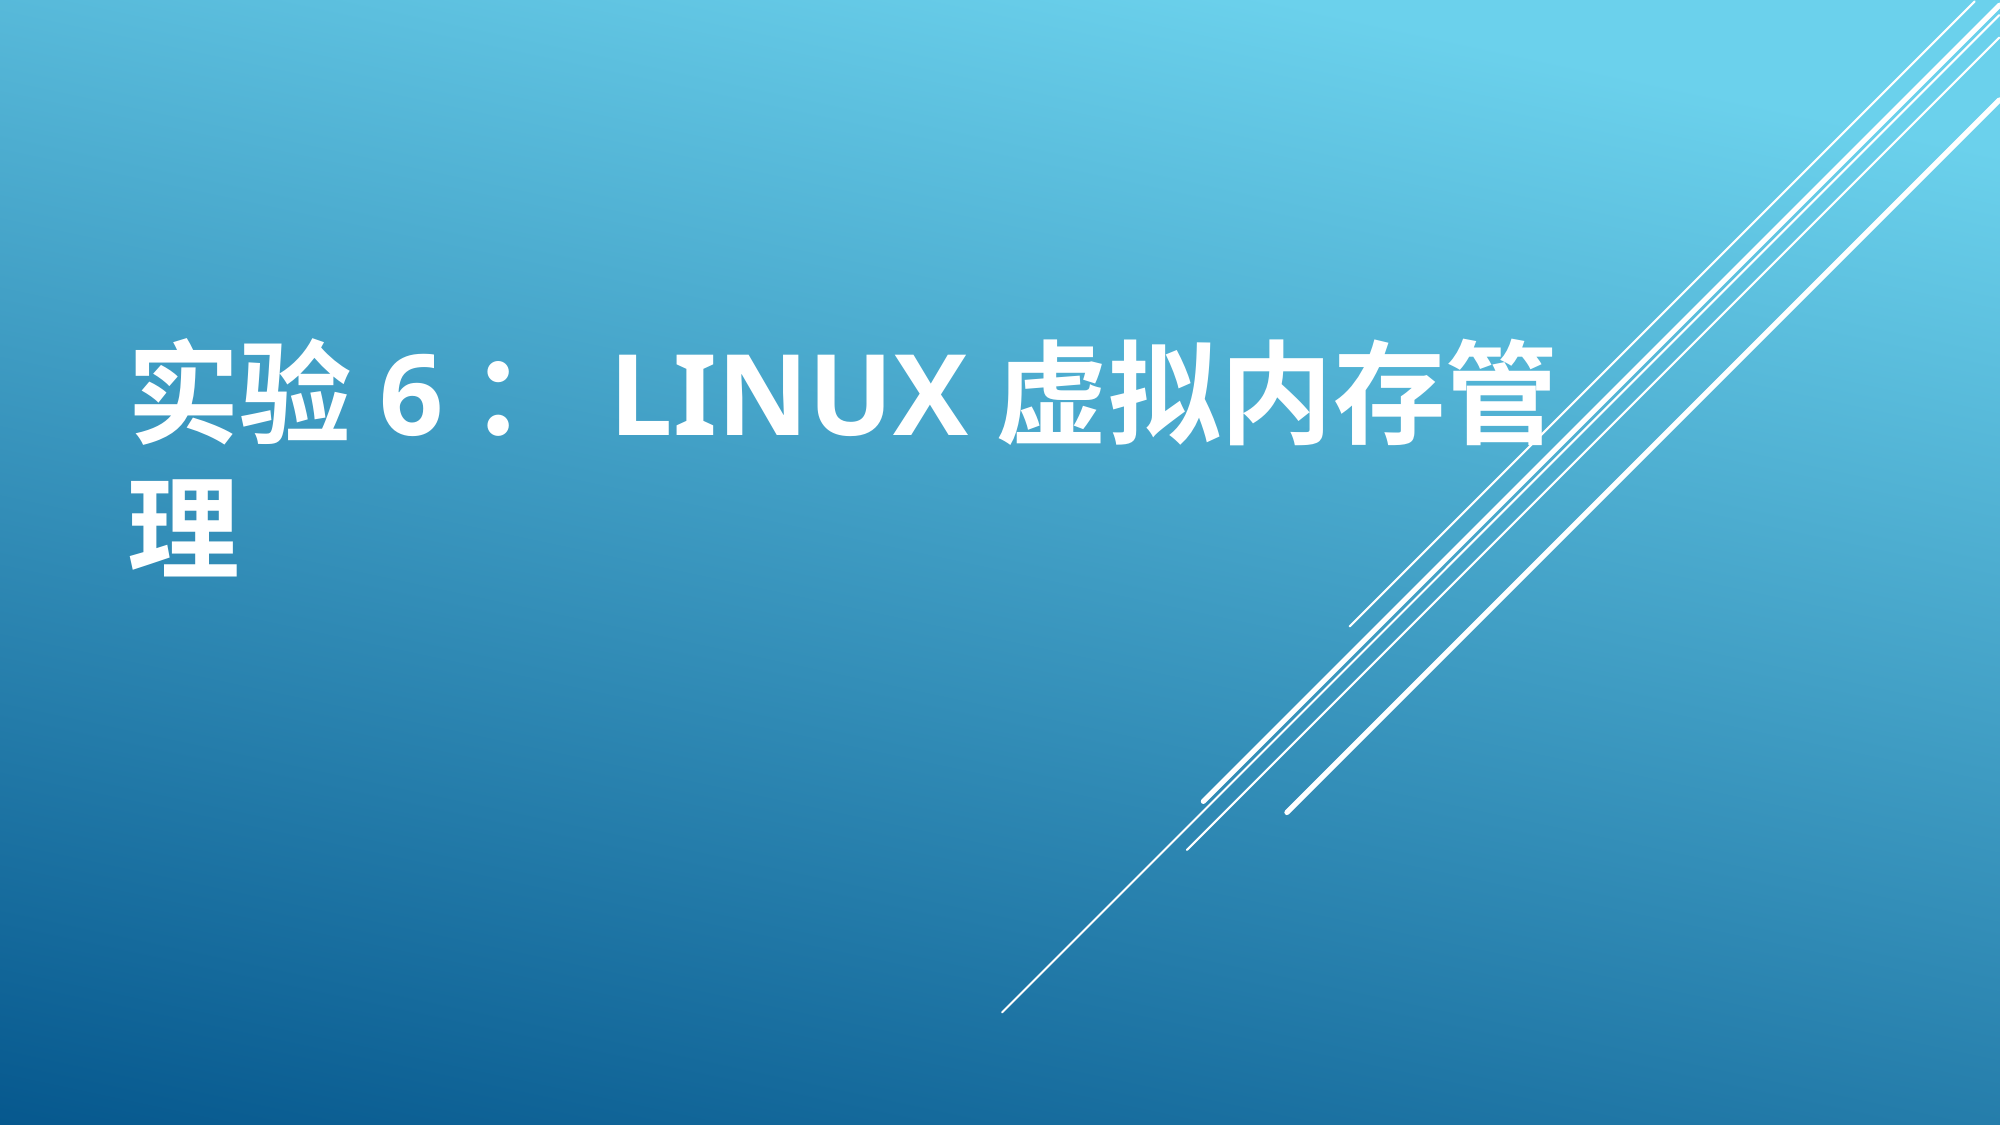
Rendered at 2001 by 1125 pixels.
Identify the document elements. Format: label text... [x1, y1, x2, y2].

title 实验6：Linux虚拟内存管理 [112, 112, 1575, 600]
